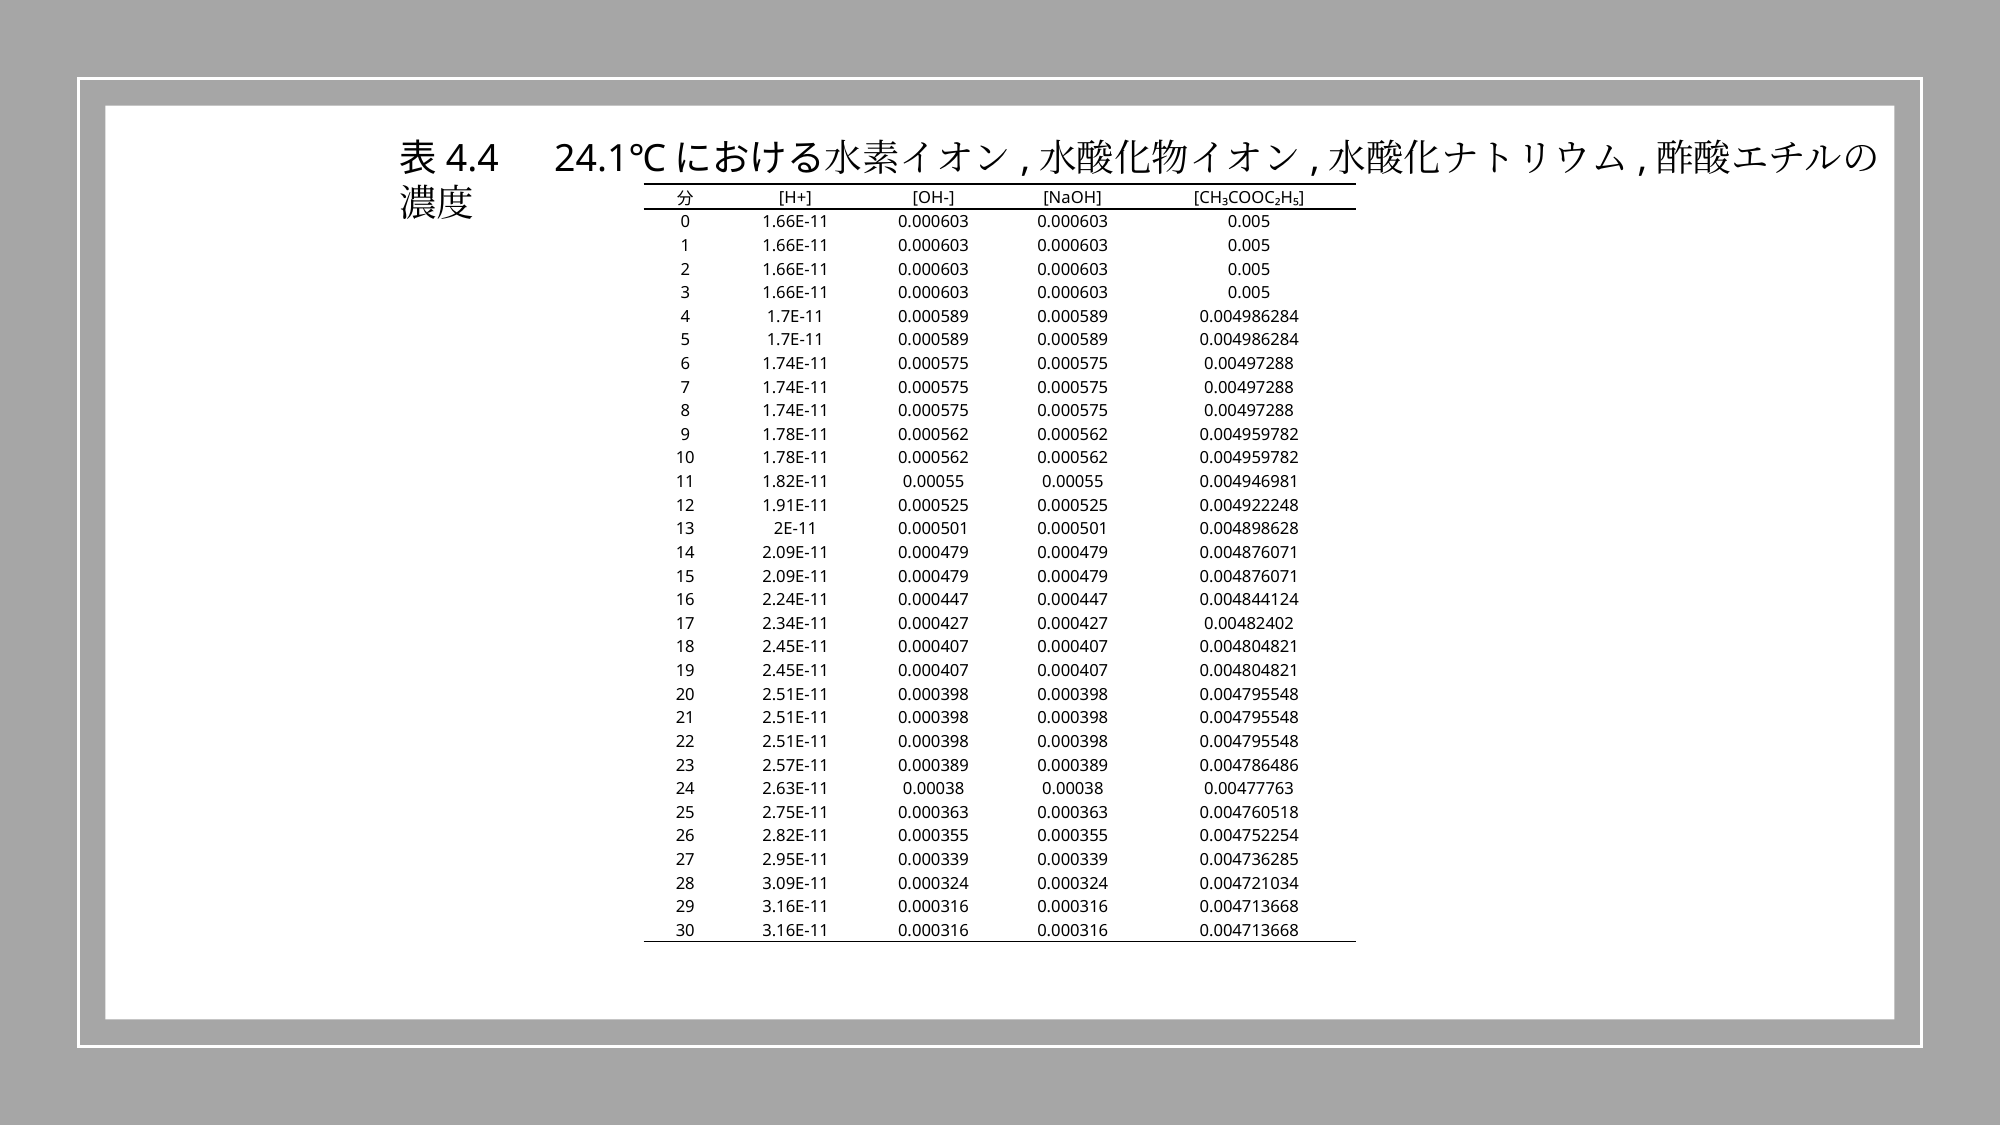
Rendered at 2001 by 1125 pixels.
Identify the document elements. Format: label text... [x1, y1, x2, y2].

table_cell 0.000407 [864, 658, 1003, 682]
table_cell 26 [644, 823, 727, 847]
table_cell 0.004898628 [1142, 516, 1356, 540]
table_cell 0.000575 [1003, 398, 1142, 422]
table_cell 14 [644, 540, 727, 564]
table_cell 0.000398 [1003, 729, 1142, 752]
table_cell 0.000479 [1003, 564, 1142, 587]
table_cell 0.000316 [864, 918, 1003, 941]
table_cell 2.95E-11 [727, 847, 864, 871]
table_cell 0.000447 [864, 587, 1003, 611]
table_cell 0.000479 [864, 564, 1003, 587]
table_cell 0.000603 [864, 256, 1003, 280]
table_cell 23 [644, 752, 727, 776]
table_cell 0.000603 [864, 280, 1003, 304]
table_cell 0.000525 [864, 493, 1003, 516]
table_cell 0.000316 [1003, 894, 1142, 918]
table_cell 3.09E-11 [727, 871, 864, 894]
table_cell 1.78E-11 [727, 445, 864, 469]
table_cell 0.000427 [1003, 611, 1142, 634]
table_cell 0.000398 [864, 729, 1003, 752]
table_cell 0.000355 [1003, 823, 1142, 847]
table_cell 0.000575 [864, 398, 1003, 422]
table_cell 27 [644, 847, 727, 871]
table_cell 0.004804821 [1142, 634, 1356, 658]
table_cell 0.000603 [1003, 280, 1142, 304]
table_cell 5 [644, 327, 727, 351]
table_cell 1.74E-11 [727, 351, 864, 375]
table_cell 0.004713668 [1142, 918, 1356, 941]
table_cell 1 [644, 233, 727, 256]
table_cell 0.000316 [864, 894, 1003, 918]
table_cell 3 [644, 280, 727, 304]
table_cell 2.75E-11 [727, 800, 864, 823]
table_cell 20 [644, 682, 727, 705]
table_cell 1.7E-11 [727, 304, 864, 327]
table_cell 25 [644, 800, 727, 823]
table_cell 21 [644, 705, 727, 729]
table_cell 0.00482402 [1142, 611, 1356, 634]
table_cell 4 [644, 304, 727, 327]
table_cell 9 [644, 422, 727, 445]
table_cell 0.00038 [864, 776, 1003, 800]
table_cell 0.000447 [1003, 587, 1142, 611]
table_cell 0.004959782 [1142, 422, 1356, 445]
table_cell 2.82E-11 [727, 823, 864, 847]
table_cell 2.34E-11 [727, 611, 864, 634]
table_cell 0.000603 [1003, 233, 1142, 256]
table_cell 0.000589 [864, 304, 1003, 327]
table_cell 8 [644, 398, 727, 422]
table_cell 0.000575 [864, 375, 1003, 398]
table_cell 0.004844124 [1142, 587, 1356, 611]
table_cell 0.004876071 [1142, 540, 1356, 564]
table_cell 0.004922248 [1142, 493, 1356, 516]
text_box [104, 104, 1896, 1021]
table_cell 1.74E-11 [727, 375, 864, 398]
table_cell 2.45E-11 [727, 634, 864, 658]
table_cell 0.004721034 [1142, 871, 1356, 894]
table_cell 0.000575 [864, 351, 1003, 375]
table_cell 1.74E-11 [727, 398, 864, 422]
table_cell 0.00497288 [1142, 351, 1356, 375]
table_cell 0.004804821 [1142, 658, 1356, 682]
table_cell 0.000525 [1003, 493, 1142, 516]
table_cell 18 [644, 634, 727, 658]
table_cell 0.000389 [1003, 752, 1142, 776]
table_cell 0.000562 [1003, 445, 1142, 469]
table_cell 0.000562 [1003, 422, 1142, 445]
table_cell 0.000501 [1003, 516, 1142, 540]
table_cell 0.000603 [1003, 256, 1142, 280]
table_cell 0.004986284 [1142, 304, 1356, 327]
table_cell 1.78E-11 [727, 422, 864, 445]
table_cell 2.51E-11 [727, 705, 864, 729]
table_cell 22 [644, 729, 727, 752]
table_cell 2.57E-11 [727, 752, 864, 776]
table_cell 0.004986284 [1142, 327, 1356, 351]
table_cell 0.000575 [1003, 375, 1142, 398]
table_cell 0.004959782 [1142, 445, 1356, 469]
table_cell 28 [644, 871, 727, 894]
table_cell 0.000479 [864, 540, 1003, 564]
table_cell 0.000479 [1003, 540, 1142, 564]
table_cell 2.09E-11 [727, 540, 864, 564]
table_cell 0.005 [1142, 256, 1356, 280]
table_cell 0.000501 [864, 516, 1003, 540]
table_cell 3.16E-11 [727, 894, 864, 918]
table_cell 6 [644, 351, 727, 375]
table_cell 11 [644, 469, 727, 493]
table_cell 10 [644, 445, 727, 469]
table_cell 0.000562 [864, 422, 1003, 445]
table_cell 0.000398 [1003, 705, 1142, 729]
table_cell 3.16E-11 [727, 918, 864, 941]
table_cell 0.004946981 [1142, 469, 1356, 493]
table_cell 0.000398 [864, 705, 1003, 729]
table_cell 1.66E-11 [727, 280, 864, 304]
table_cell 0.00038 [1003, 776, 1142, 800]
table_cell 0.00497288 [1142, 375, 1356, 398]
table_cell 1.7E-11 [727, 327, 864, 351]
table_cell 13 [644, 516, 727, 540]
table_cell 2.24E-11 [727, 587, 864, 611]
table_cell 0.004876071 [1142, 564, 1356, 587]
table_cell 0.005 [1142, 280, 1356, 304]
table_cell 0.004795548 [1142, 705, 1356, 729]
table_cell 0.004795548 [1142, 729, 1356, 752]
table_cell 1.91E-11 [727, 493, 864, 516]
table_cell 0.004760518 [1142, 800, 1356, 823]
table_cell 0.004713668 [1142, 894, 1356, 918]
table_cell 0.000389 [864, 752, 1003, 776]
table_cell 2 [644, 256, 727, 280]
table_cell 19 [644, 658, 727, 682]
table_cell 12 [644, 493, 727, 516]
table_cell 0.000324 [864, 871, 1003, 894]
table_cell 2.45E-11 [727, 658, 864, 682]
table_cell 0.000398 [864, 682, 1003, 705]
table_cell 0.000398 [1003, 682, 1142, 705]
table_cell 0.000316 [1003, 918, 1142, 941]
table_cell 0.000589 [864, 327, 1003, 351]
table_cell 0.000363 [864, 800, 1003, 823]
table_cell 2E-11 [727, 516, 864, 540]
table_cell 1.82E-11 [727, 469, 864, 493]
table_cell 0.000603 [864, 233, 1003, 256]
text_box [0, 0, 2000, 1125]
table_cell 1.66E-11 [727, 233, 864, 256]
table_cell 30 [644, 918, 727, 941]
text_box [77, 77, 1923, 1048]
table_cell 0.000589 [1003, 304, 1142, 327]
table_cell 0.00055 [864, 469, 1003, 493]
table_cell 0.000339 [1003, 847, 1142, 871]
table_cell 0.000407 [864, 634, 1003, 658]
table_cell 24 [644, 776, 727, 800]
table_cell 0.005 [1142, 233, 1356, 256]
table_cell 1.66E-11 [727, 256, 864, 280]
table_cell 2.09E-11 [727, 564, 864, 587]
table_cell 0.000324 [1003, 871, 1142, 894]
table_cell 15 [644, 564, 727, 587]
table_cell 29 [644, 894, 727, 918]
table_cell 17 [644, 611, 727, 634]
table_cell 0.000407 [1003, 634, 1142, 658]
table_cell 0.004786486 [1142, 752, 1356, 776]
table_cell 0.000363 [1003, 800, 1142, 823]
table_cell 0.000575 [1003, 351, 1142, 375]
table_cell 0.000427 [864, 611, 1003, 634]
table_cell 2.51E-11 [727, 729, 864, 752]
table_cell 0.004736285 [1142, 847, 1356, 871]
table_cell 0.00497288 [1142, 398, 1356, 422]
table_cell 0.004752254 [1142, 823, 1356, 847]
table_cell 0.000589 [1003, 327, 1142, 351]
text_box 表4.4 24.1℃における水素イオン,水酸化物イオン,水酸化ナトリウム,酢酸エチルの濃度 [384, 127, 1912, 232]
table_cell 2.63E-11 [727, 776, 864, 800]
table_cell 16 [644, 587, 727, 611]
table_cell 0.000407 [1003, 658, 1142, 682]
table_cell 0.004795548 [1142, 682, 1356, 705]
table_cell 0.000339 [864, 847, 1003, 871]
table_cell 0.000562 [864, 445, 1003, 469]
table_cell 2.51E-11 [727, 682, 864, 705]
table_cell 7 [644, 375, 727, 398]
table_cell 0.00055 [1003, 469, 1142, 493]
table_cell 0.000355 [864, 823, 1003, 847]
table_cell 0.00477763 [1142, 776, 1356, 800]
